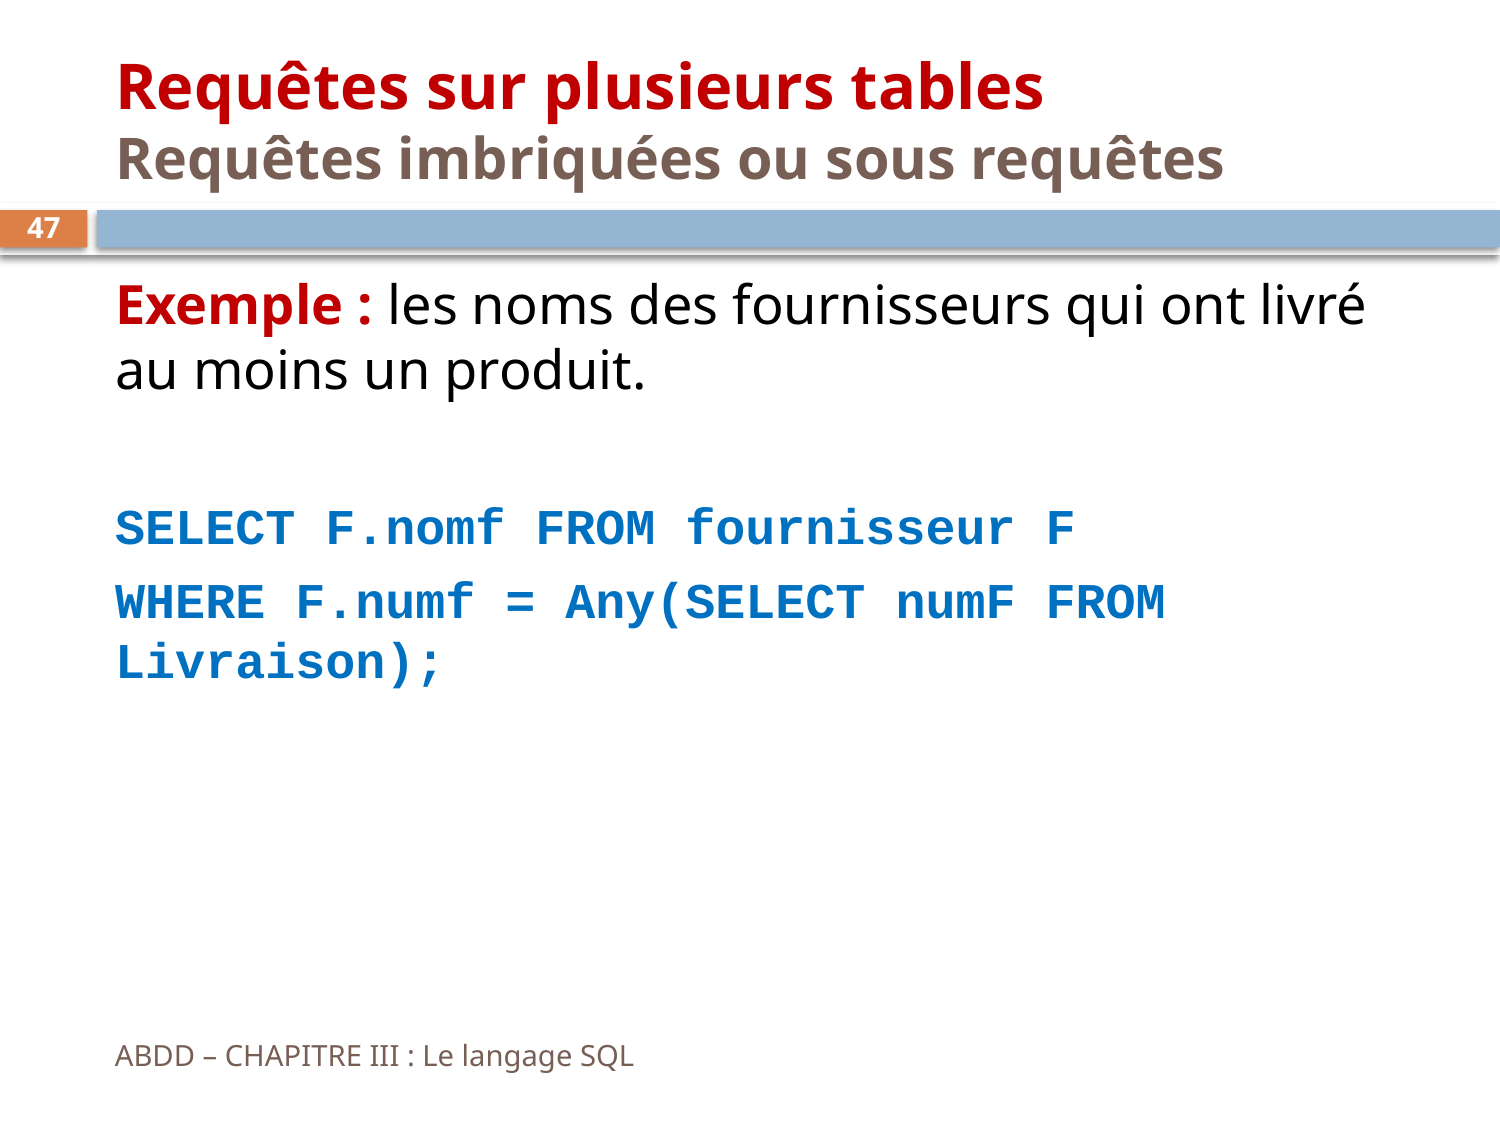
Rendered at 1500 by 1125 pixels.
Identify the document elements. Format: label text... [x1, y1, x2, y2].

slide_number 47 [0, 208, 88, 249]
footer ABDD – CHAPITRE III : Le langage SQL [99, 1024, 1454, 1085]
list Exemple : les noms des fournisseurs qui ont livré au moins un produit. SELECT F.nomf FROM fournisseur F WHERE F.numf = Any(SELECT numF FROM Livraison); [100, 262, 1438, 1000]
title Requêtes sur plusieurs tables Requêtes imbriquées ou sous requêtes [100, 37, 1438, 200]
